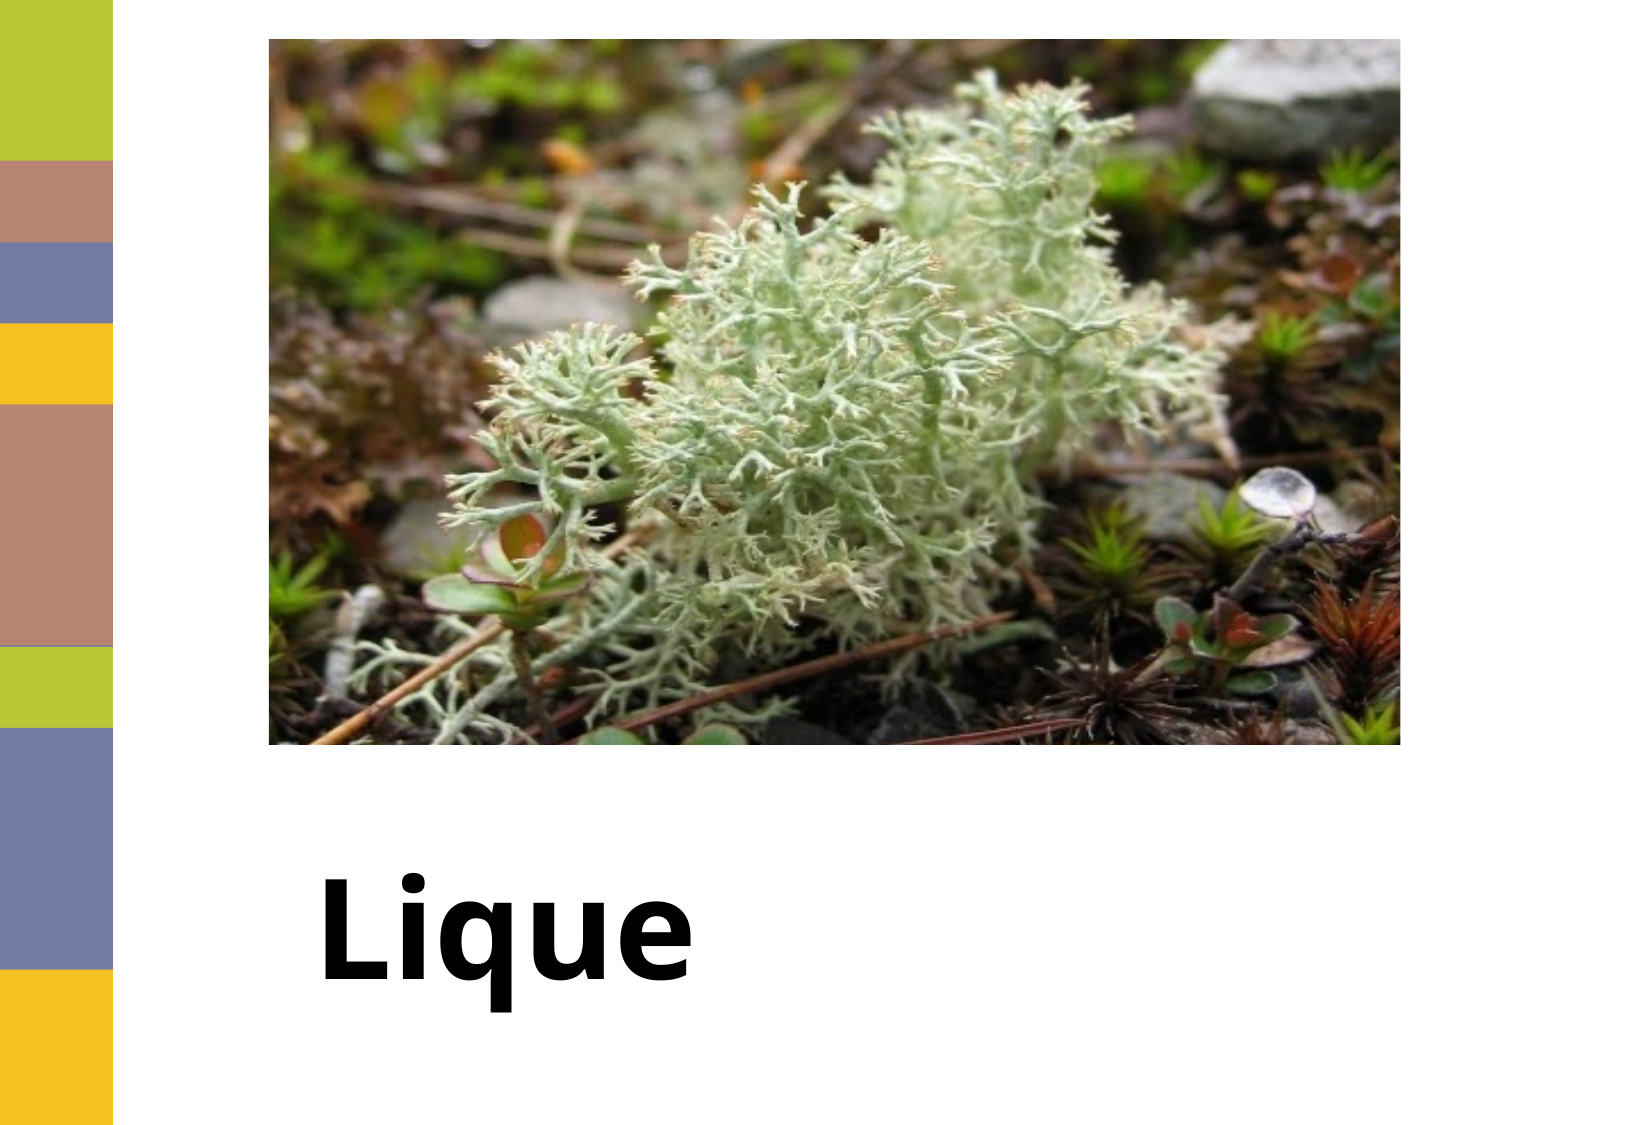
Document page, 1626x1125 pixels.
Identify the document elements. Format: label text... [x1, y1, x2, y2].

title Lique [293, 831, 1260, 1016]
picture [268, 38, 1401, 746]
